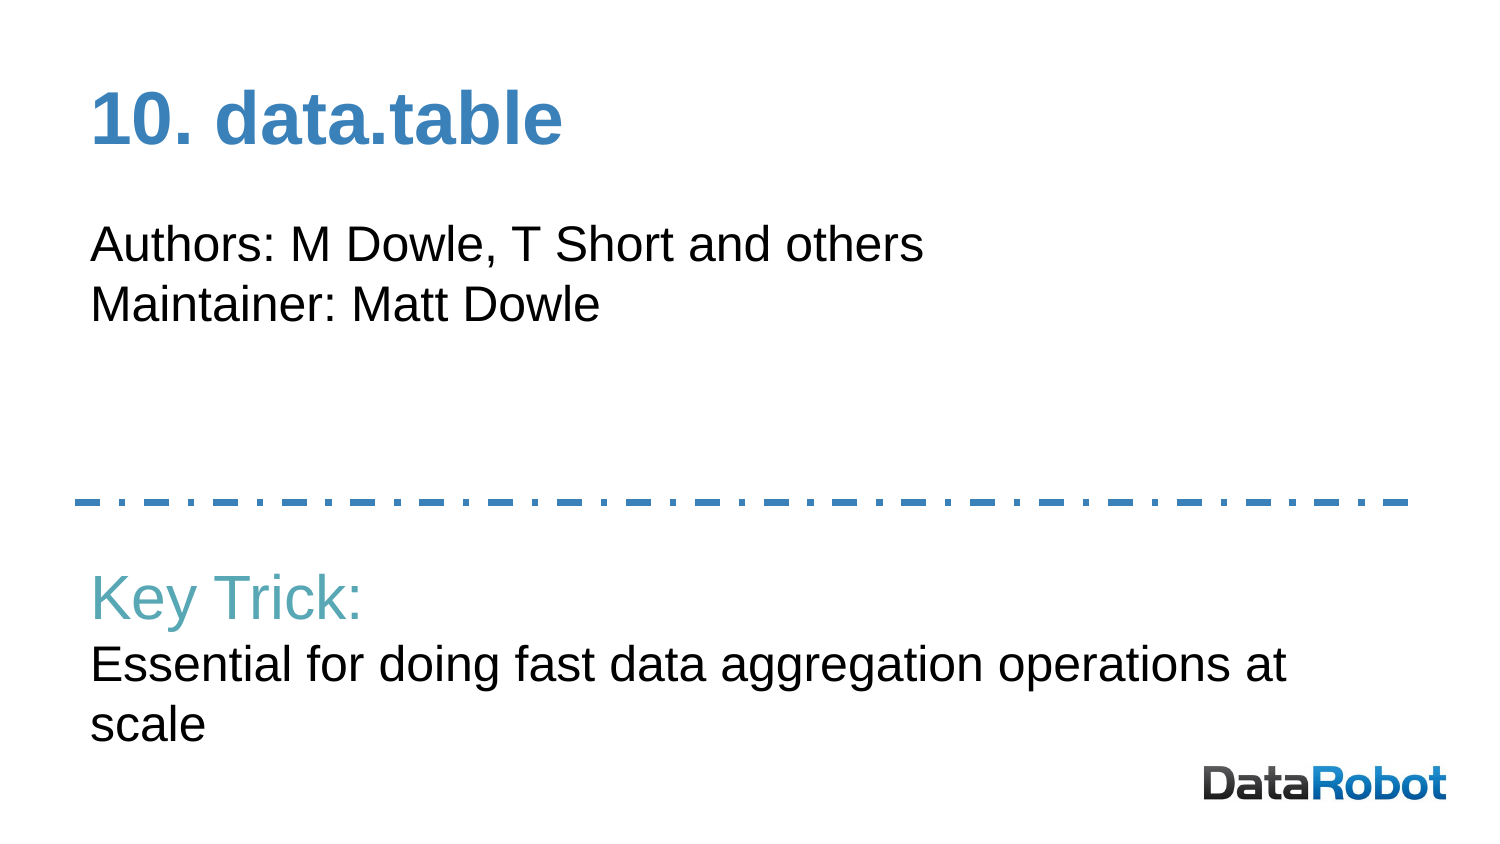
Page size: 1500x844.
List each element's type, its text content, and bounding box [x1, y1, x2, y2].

picture [1425, 762, 1447, 803]
list Authors: M Dowle, T Short and others Maintainer: Matt Dowle Key Trick: Essential for doing fast data aggregation operations at scale [75, 507, 1425, 808]
title 10. data.table [75, 33, 1425, 175]
list Authors: M Dowle, T Short and others Maintainer: Matt Dowle Key Trick: Essential for doing fast data aggregation operations at scale [75, 196, 1425, 502]
